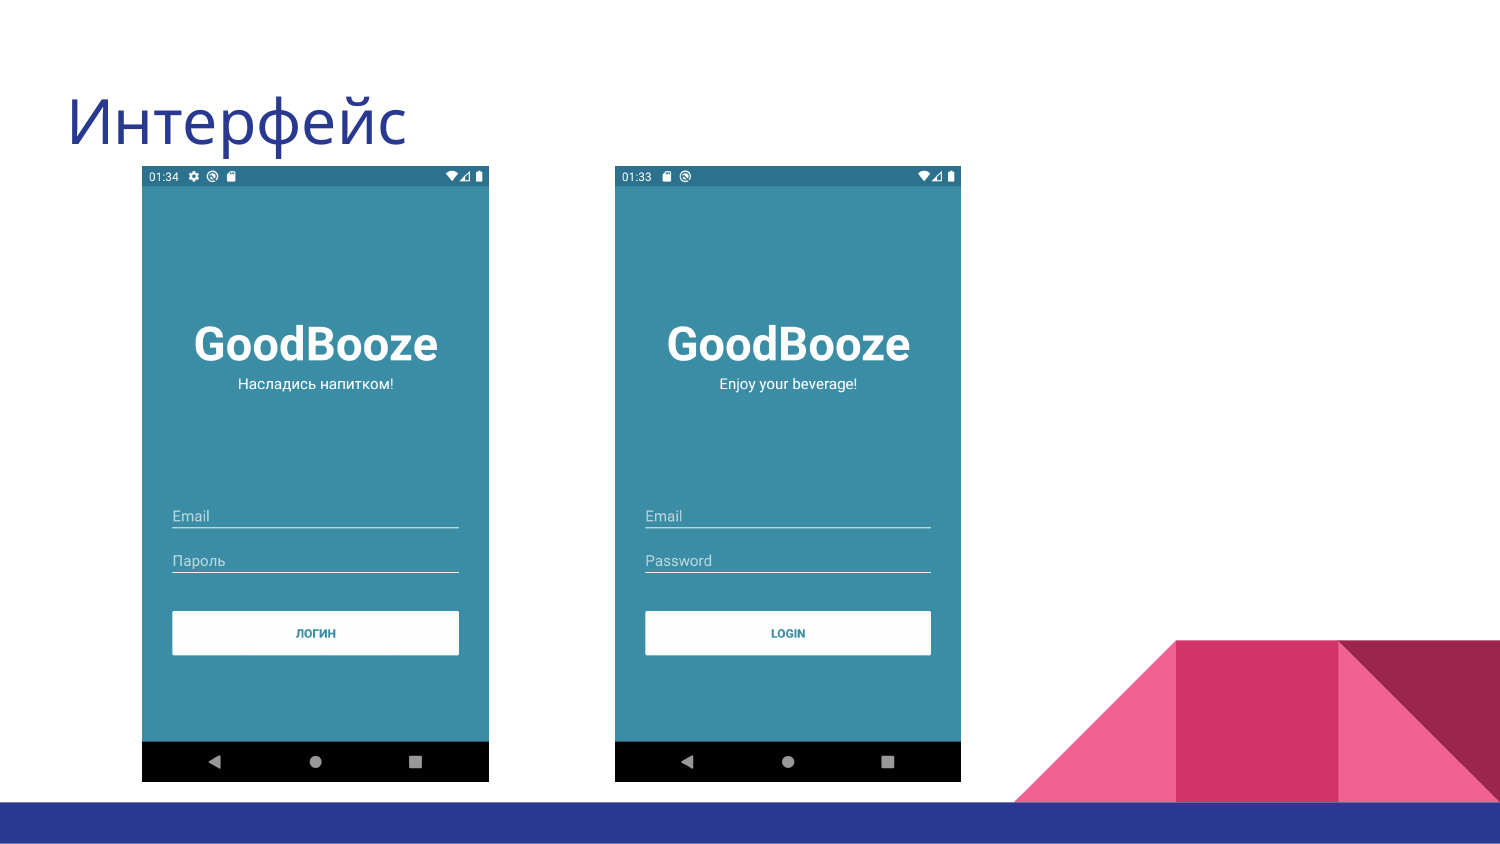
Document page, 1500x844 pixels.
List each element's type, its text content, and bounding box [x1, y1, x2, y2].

picture [142, 166, 489, 782]
picture [614, 166, 962, 782]
title Интерфейс [51, 67, 1449, 167]
